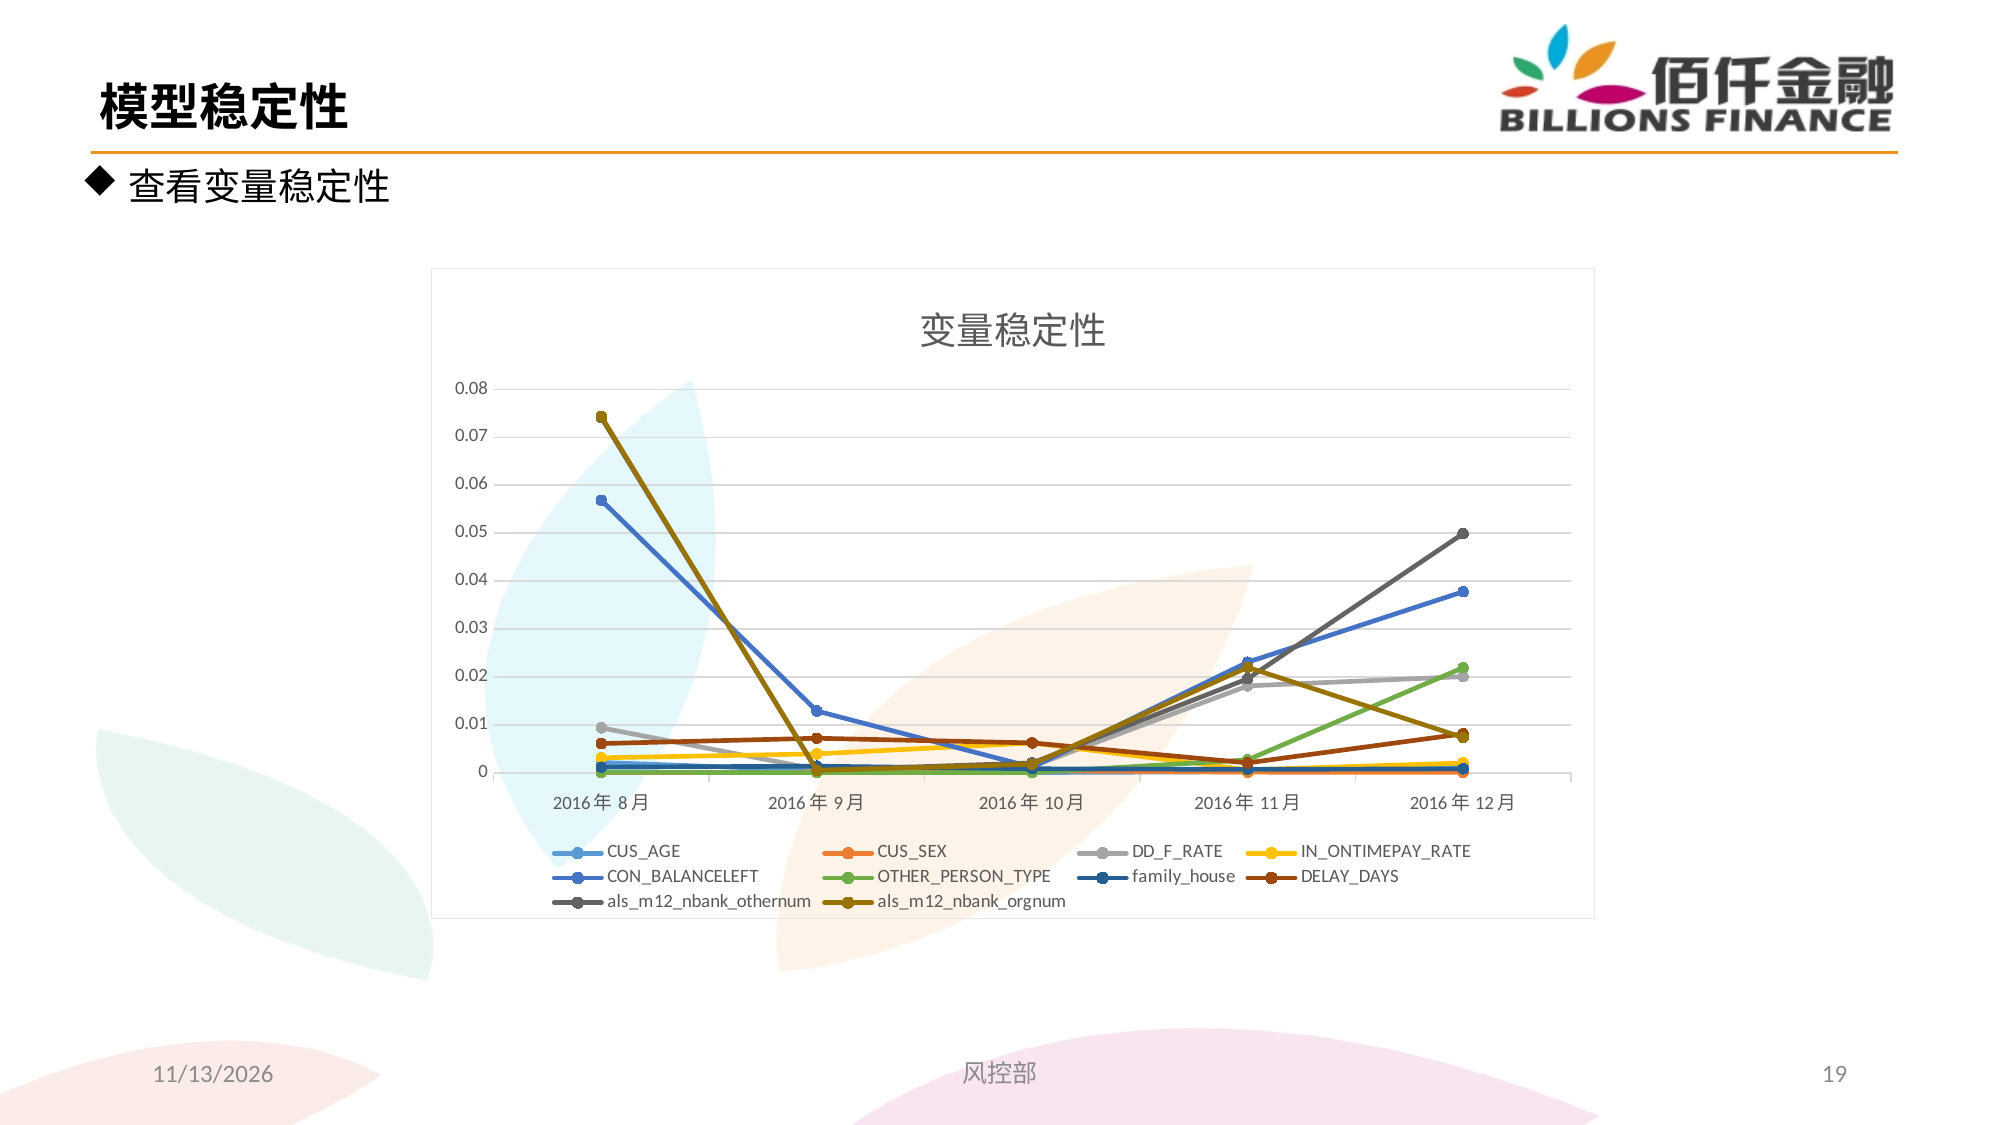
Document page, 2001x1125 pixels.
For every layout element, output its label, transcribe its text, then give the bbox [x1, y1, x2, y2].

chart [431, 268, 1595, 919]
footer 风控部 [662, 1042, 1338, 1103]
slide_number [137, 1042, 588, 1103]
slide_number 19 [1412, 1042, 1863, 1103]
picture [0, 0, 2001, 1125]
text_box 模型稳定性 [84, 68, 670, 144]
text_box 查看变量稳定性 [66, 155, 406, 216]
